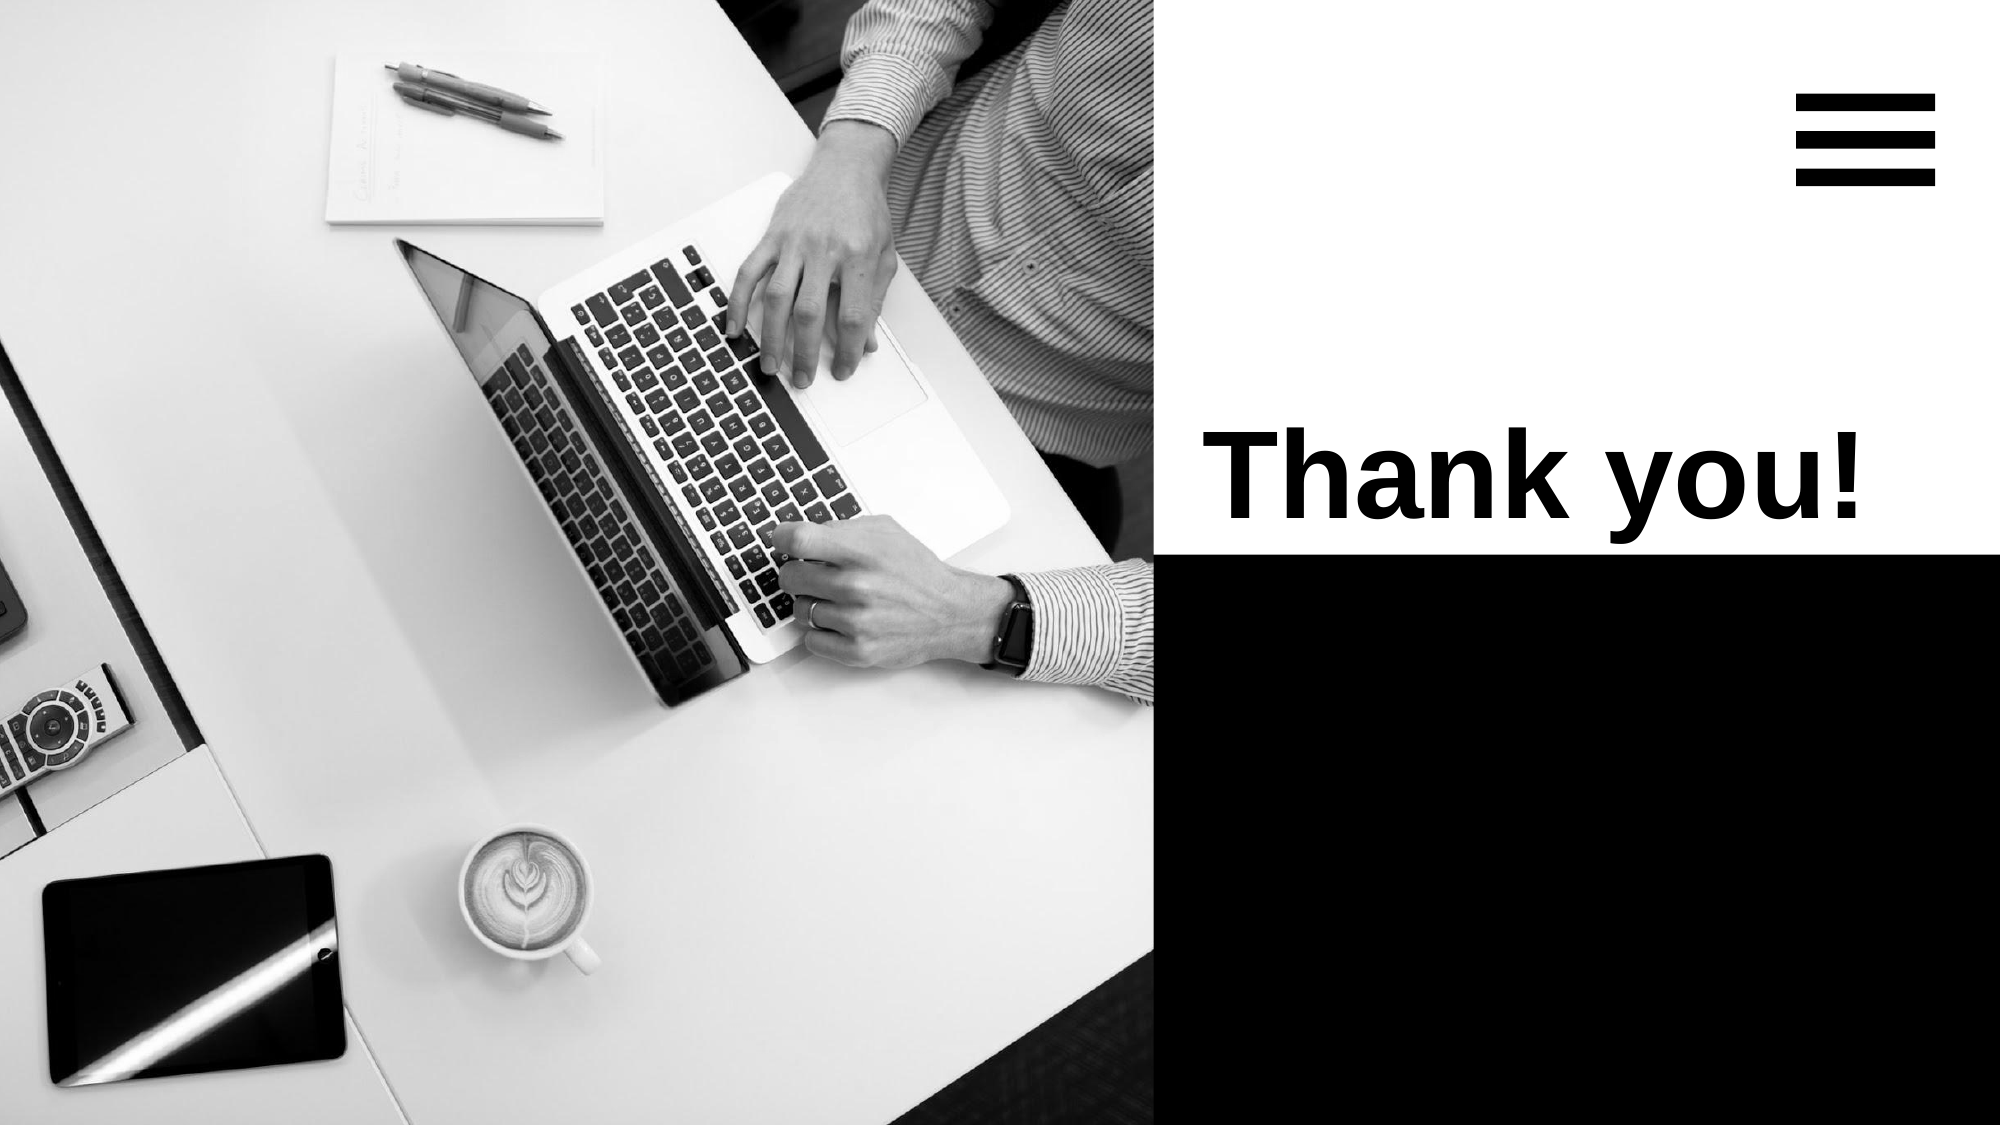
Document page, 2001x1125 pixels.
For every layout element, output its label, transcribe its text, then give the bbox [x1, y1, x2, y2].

text_box [1728, 0, 2000, 272]
title Thank you! [1182, 343, 1996, 564]
picture [0, 0, 1154, 1125]
